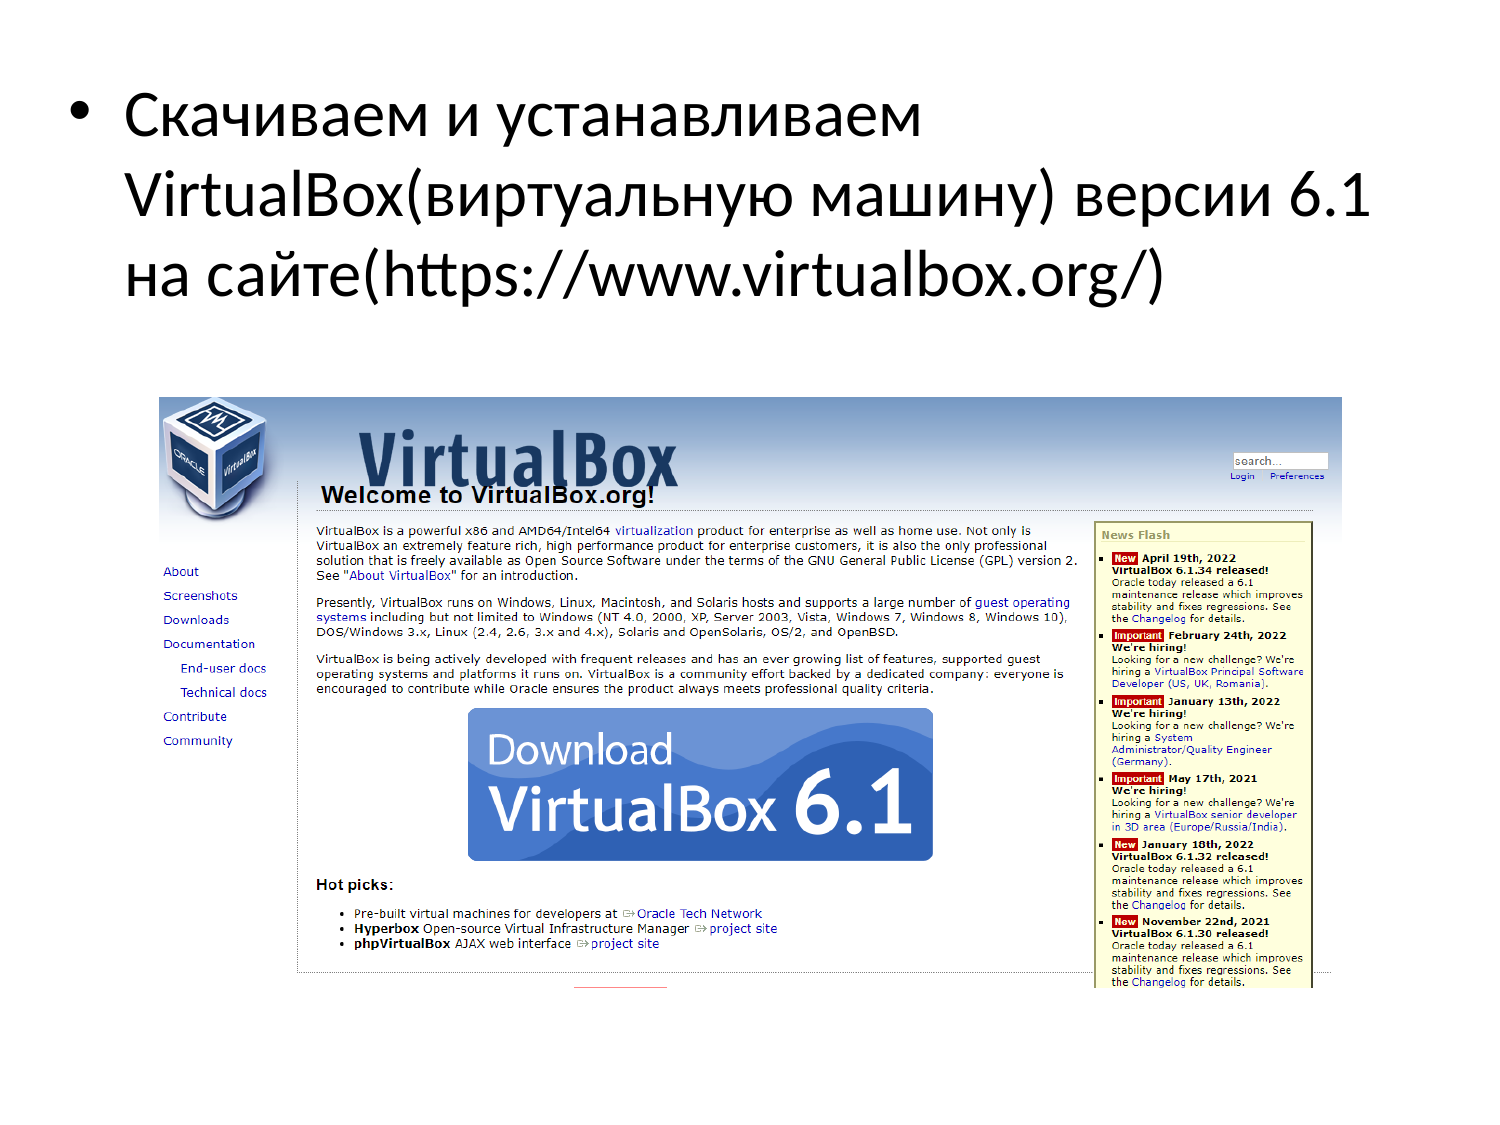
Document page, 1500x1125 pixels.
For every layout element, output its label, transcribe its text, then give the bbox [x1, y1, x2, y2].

list Скачиваем и устанавливаем VirtualBox(виртуальную машину) версии 6.1 на сайте(https://www.virtualbox.org/) [53, 62, 1404, 805]
picture [159, 396, 1342, 988]
